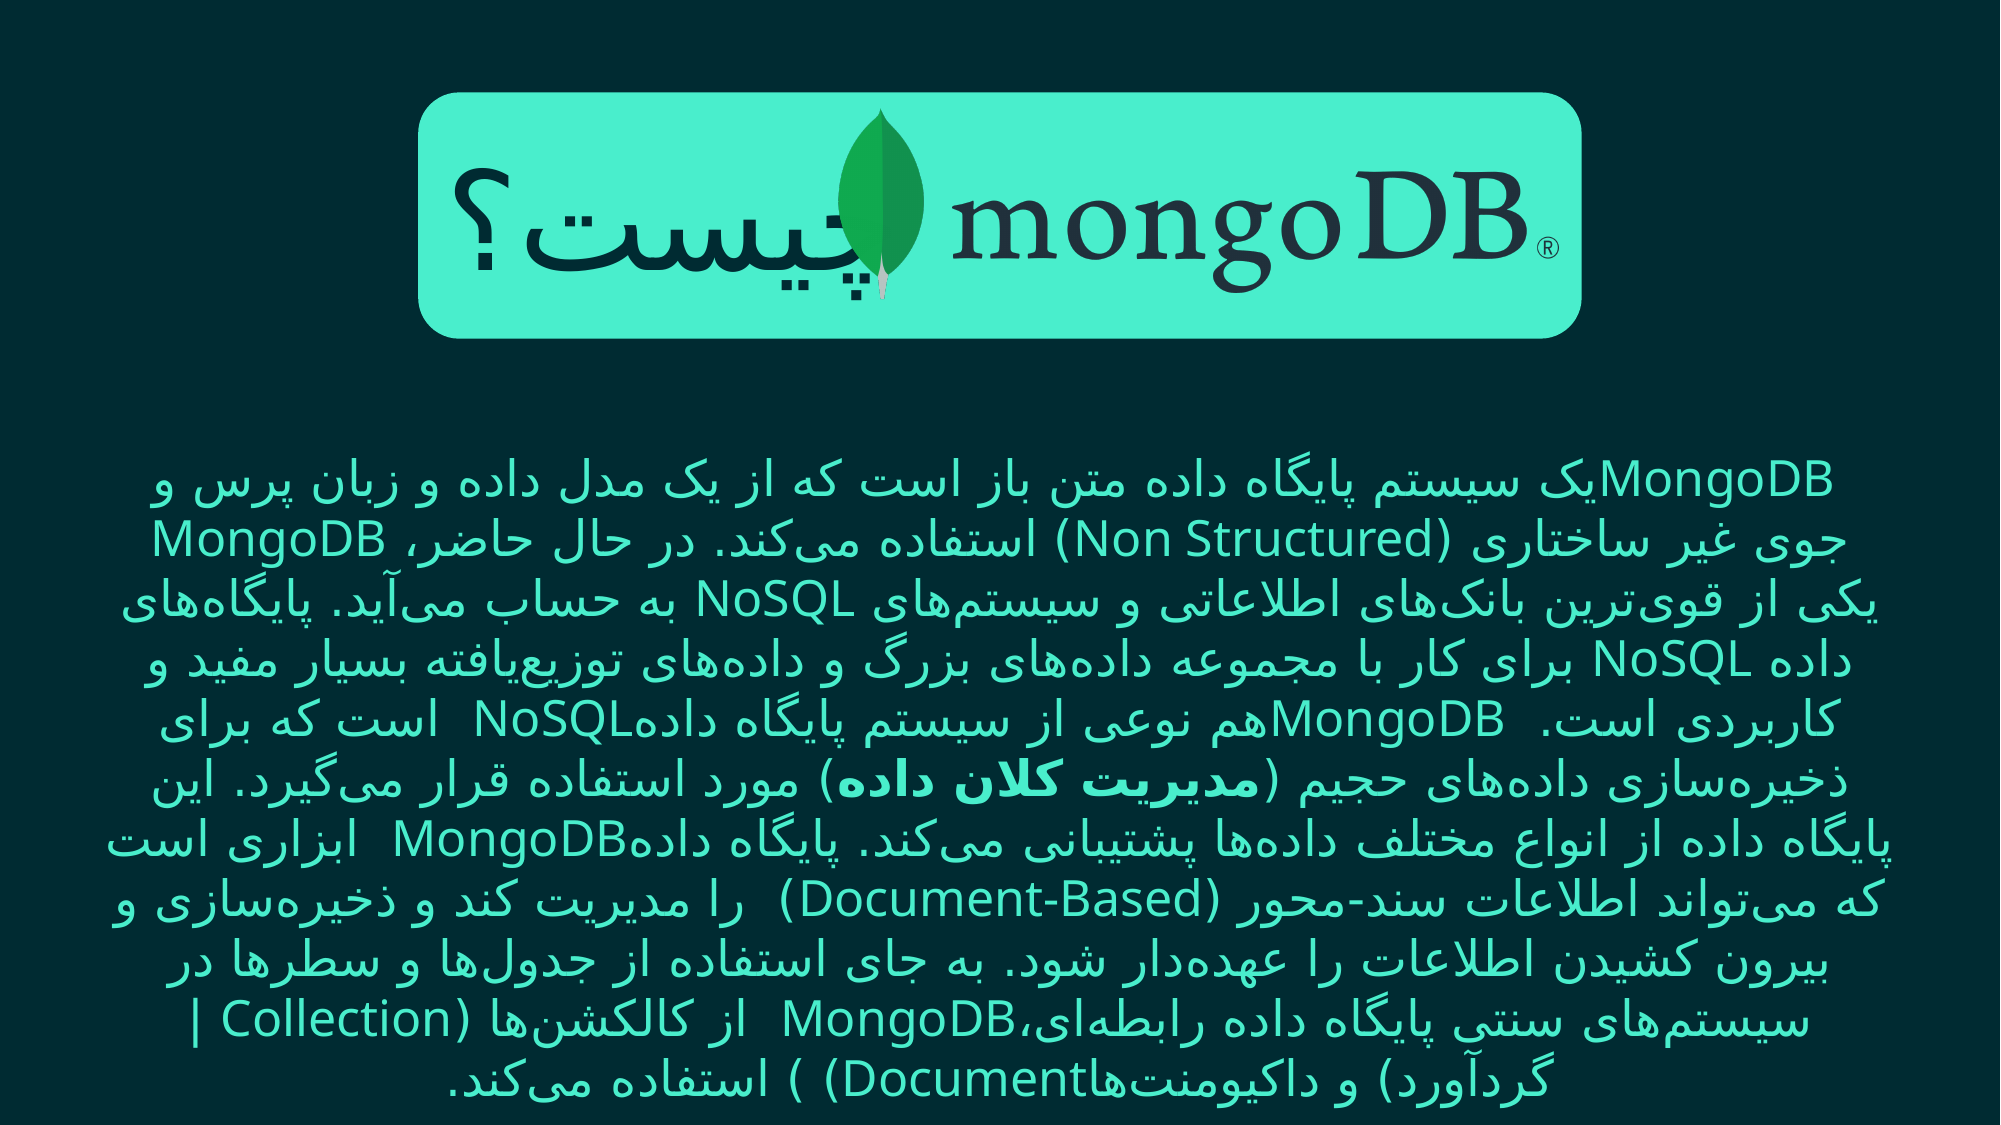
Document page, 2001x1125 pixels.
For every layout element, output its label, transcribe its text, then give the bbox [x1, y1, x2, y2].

text_box چیست؟ [418, 92, 1582, 339]
picture [834, 105, 1563, 302]
text_box MongoDBیک سیستم پایگاه داده متن باز است که از یک مدل داده و زبان پرس و جوی غیر ساختاری (Non Structured) استفاده می‌کند. در حال حاضر، MongoDB یکی از قوی‌ترین بانک‌های اطلاعاتی و سیستم‌های NoSQL به حساب می‌آید. پایگاه‌های داده NoSQL برای کار با مجموعه داده‌های بزرگ و داده‌های توزیع‌یافته بسیار مفید و کاربردی است. MongoDBهم نوعی از سیستم پایگاه دادهNoSQL است که برای ذخیره‌سازی داده‌های حجیم (مدیریت کلان داده) مورد استفاده قرار می‌گیرد. این پایگاه داده از انواع مختلف داده‌ها پشتیبانی می‌کند. پایگاه دادهMongoDB ابزاری است که می‌تواند اطلاعات سند-محور (Document-Based) را مدیریت کند و ذخیره‌سازی و بیرون کشیدن اطلاعات را عهده‌دار شود. به جای استفاده از جدول‌ها و سطرها در سیستم‌های سنتی پایگاه داده رابطه‌ای،MongoDB از کالکشن‌ها (Collection | گردآورد) و داکیومنت‌هاDocument) ) استفاده می‌کند. [89, 439, 1911, 1114]
